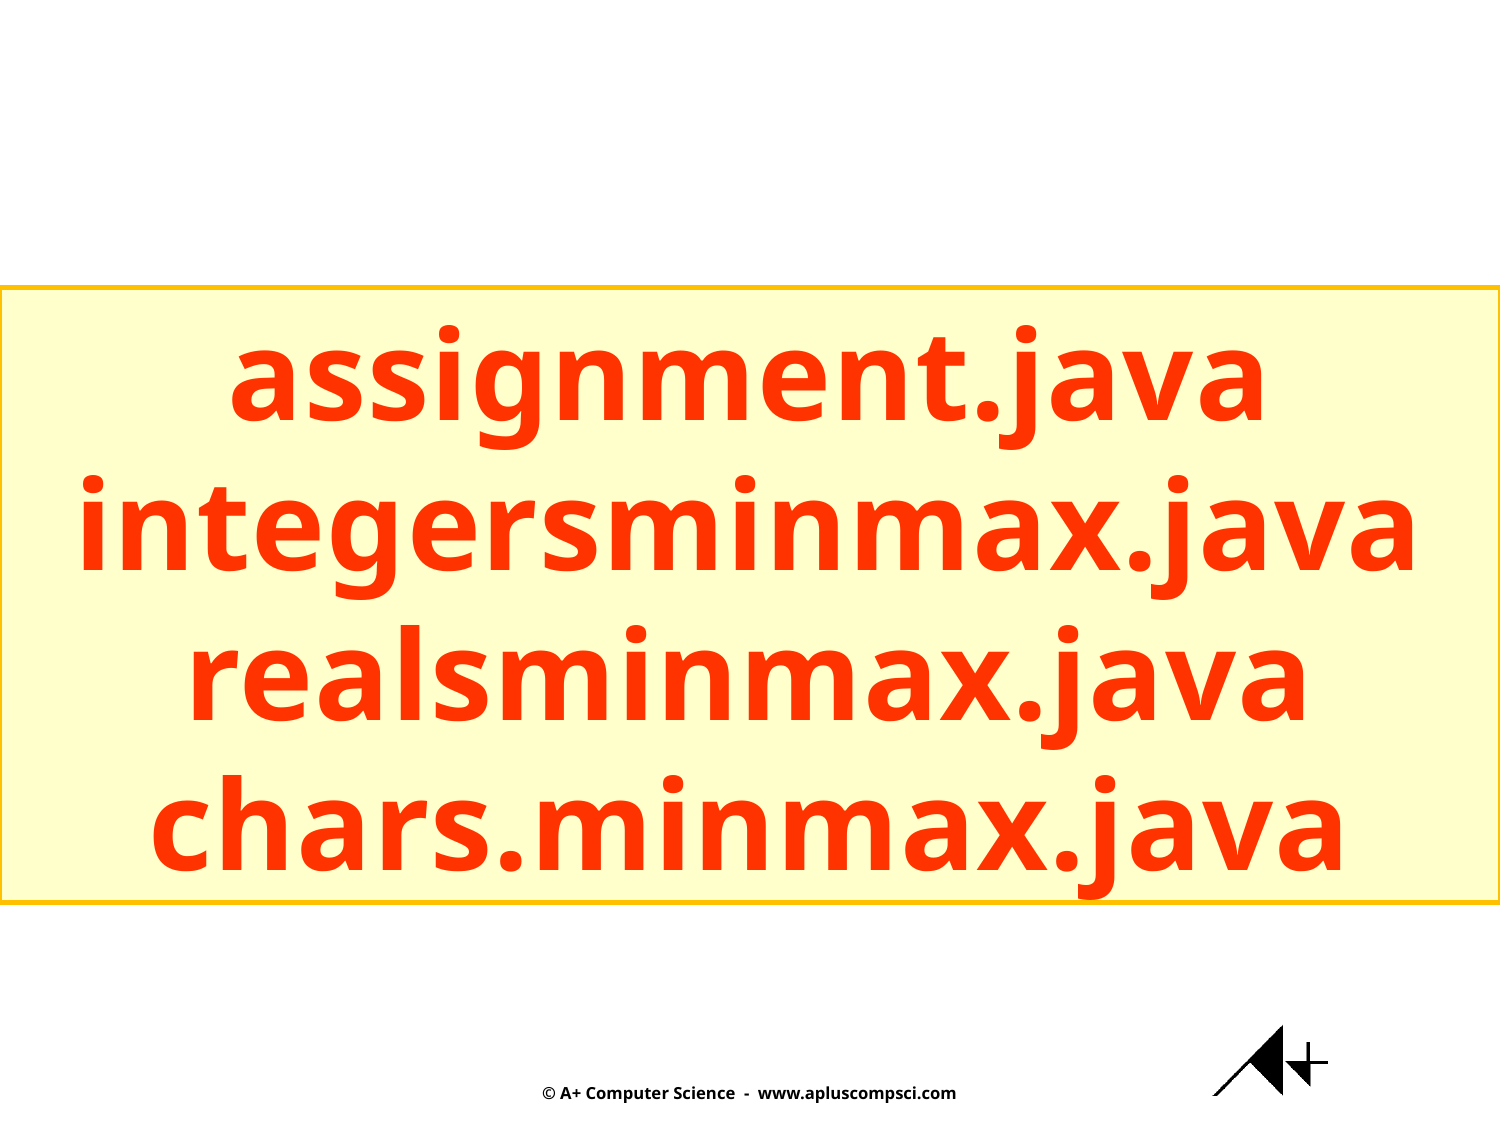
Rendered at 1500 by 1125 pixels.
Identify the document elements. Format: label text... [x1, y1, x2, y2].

text_box assignment.java integersminmax.java realsminmax.java chars.minmax.java [0, 287, 1500, 903]
footer © A+ Computer Science - www.apluscompsci.com [512, 1024, 988, 1101]
picture [1212, 1024, 1328, 1096]
